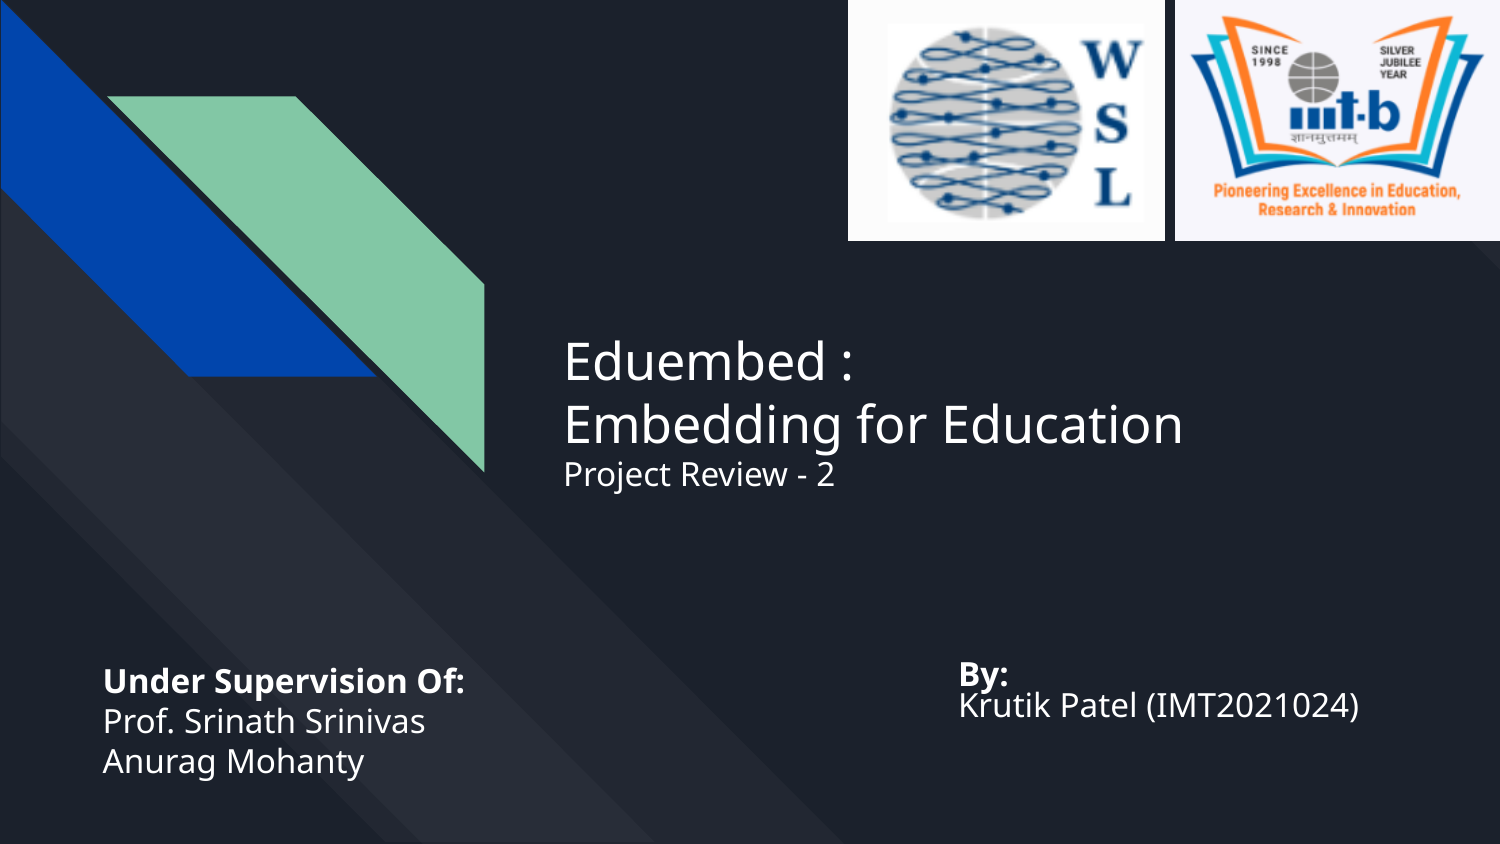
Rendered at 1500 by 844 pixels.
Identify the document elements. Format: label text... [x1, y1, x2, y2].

picture [1174, 0, 1500, 242]
text_box Under Supervision Of: Prof. Srinath Srinivas Anurag Mohanty [87, 645, 629, 796]
subtitle By: Krutik Patel (IMT2021024) [943, 645, 1429, 809]
title Eduembed : Embedding for Education Project Review - 2 [548, 313, 1344, 573]
picture [848, 0, 1165, 242]
text_box [586, 466, 1500, 533]
